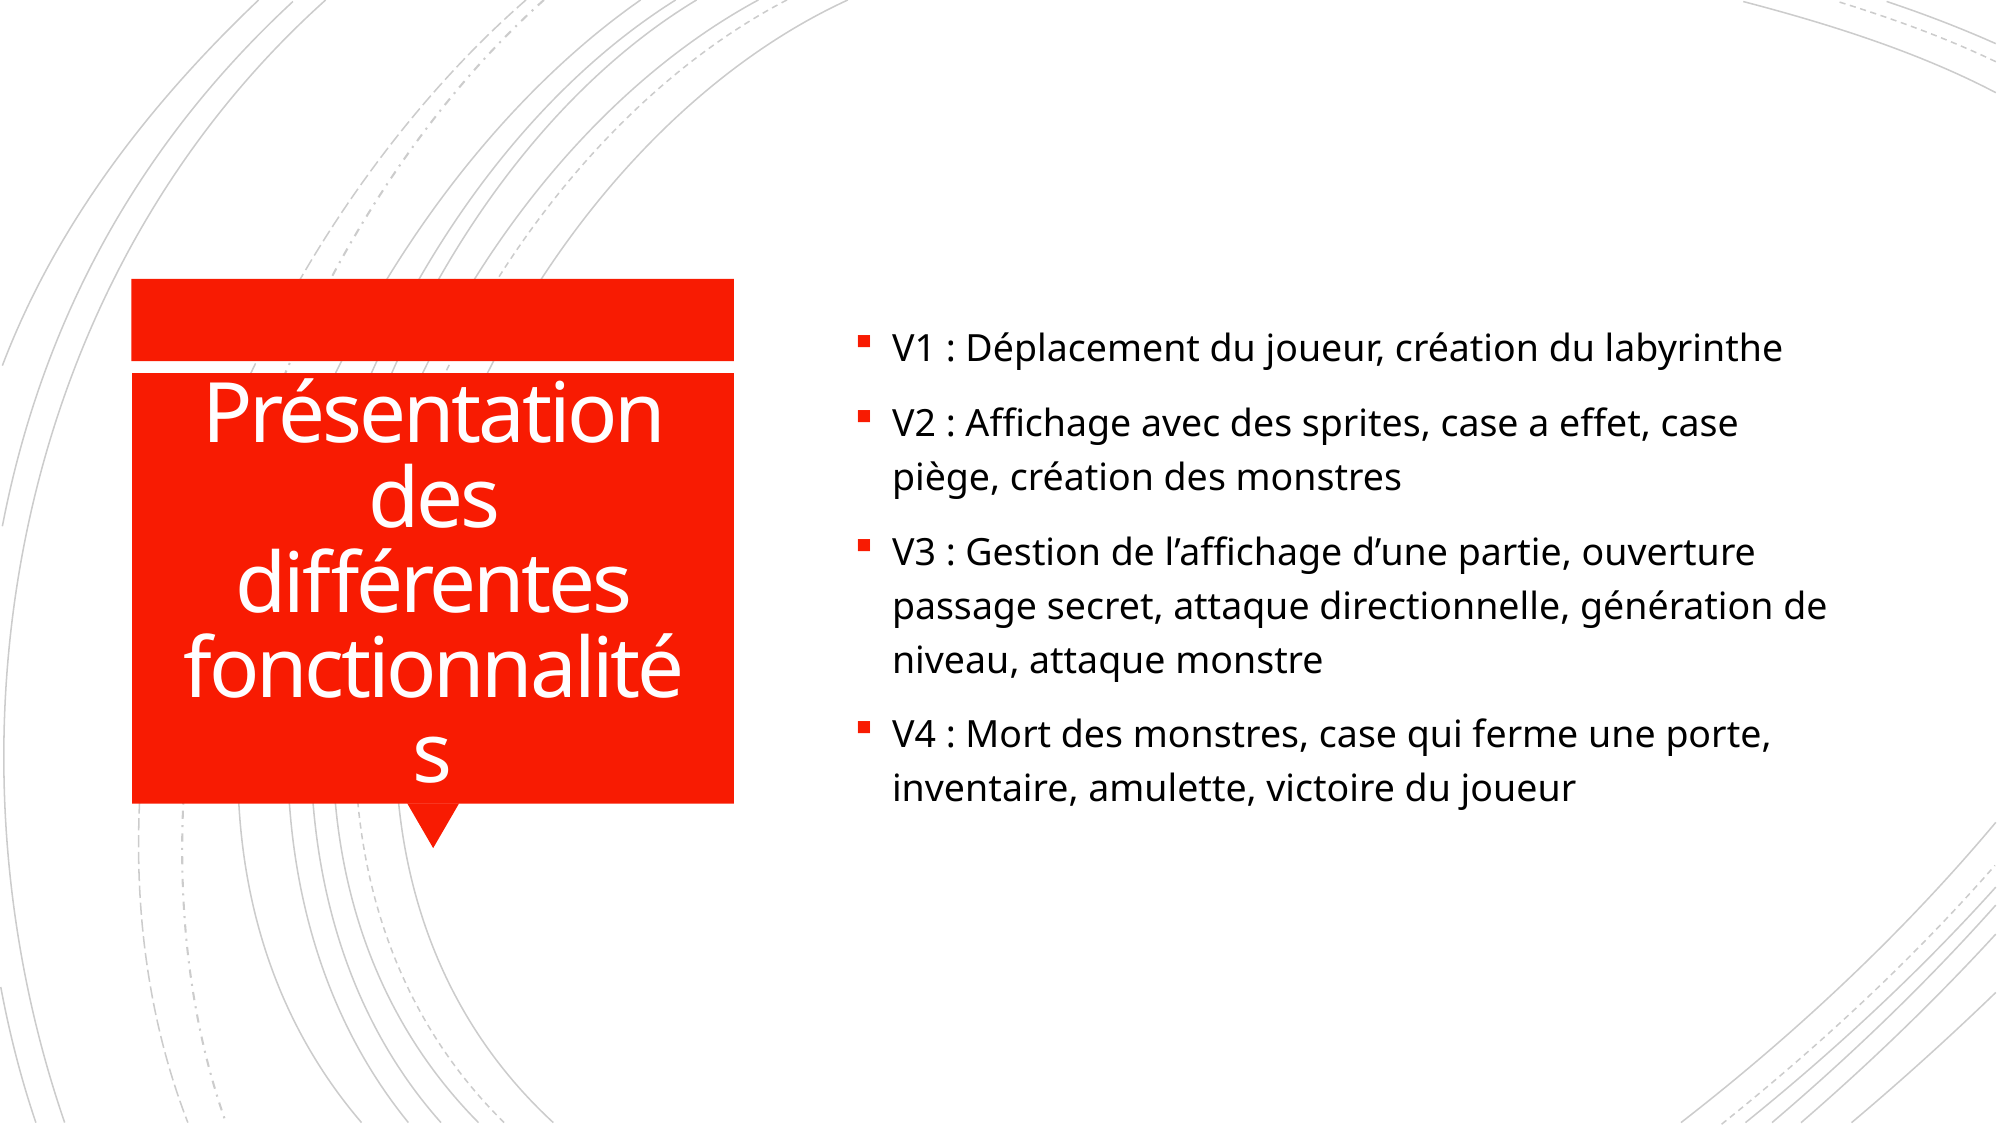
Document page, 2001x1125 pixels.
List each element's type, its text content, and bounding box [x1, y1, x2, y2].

list V1 : Déplacement du joueur, création du labyrinthe V2 : Affichage avec des sprites, case a effet, case piège, création des monstres V3 : Gestion de l’affichage d’une partie, ouverture passage secret, attaque directionnelle, génération de niveau, attaque monstre V4 : Mort des monstres, case qui ferme une porte, inventaire, amulette, victoire du joueur [839, 131, 1871, 993]
title Présentation des différentes fonctionnalités [145, 385, 720, 789]
